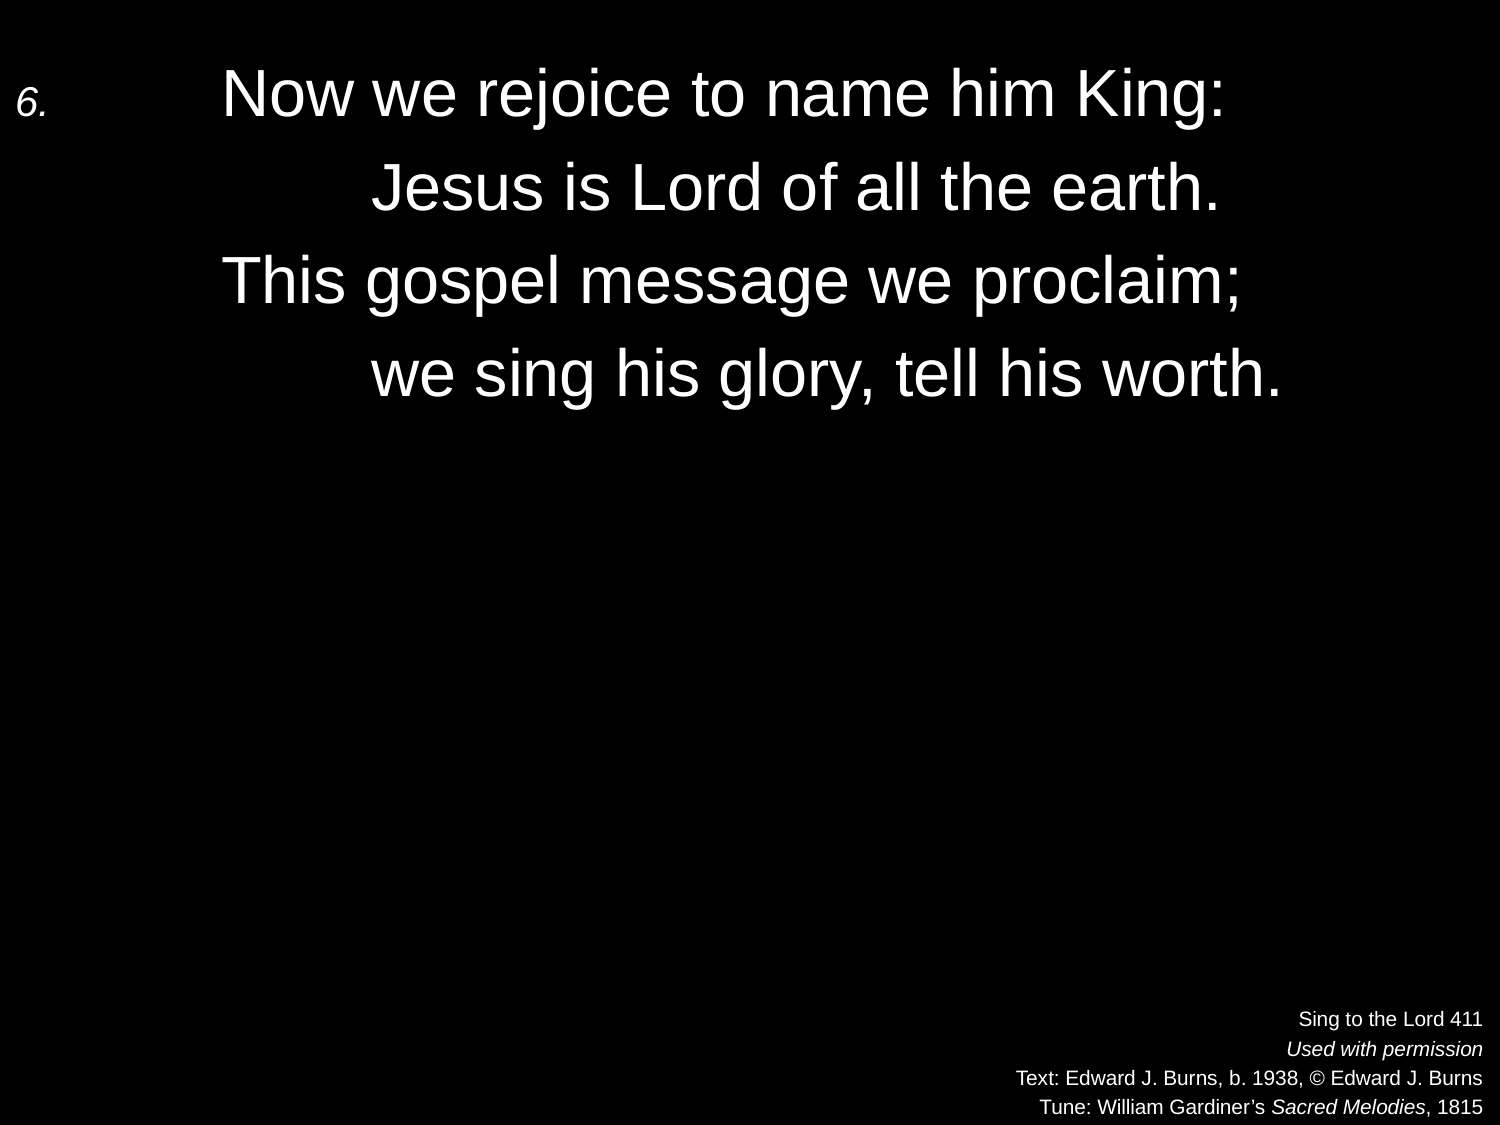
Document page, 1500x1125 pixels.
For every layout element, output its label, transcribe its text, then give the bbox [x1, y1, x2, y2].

text_box Sing to the Lord 411 Used with permission Text: Edward J. Burns, b. 1938, © Edward J. Burns Tune: William Gardiner’s Sacred Melodies, 1815 [0, 998, 1498, 1125]
list 6. Now we rejoice to name him King: Jesus is Lord of all the earth. This gospel message we proclaim; we sing his glory, tell his worth. [0, 42, 1500, 1047]
